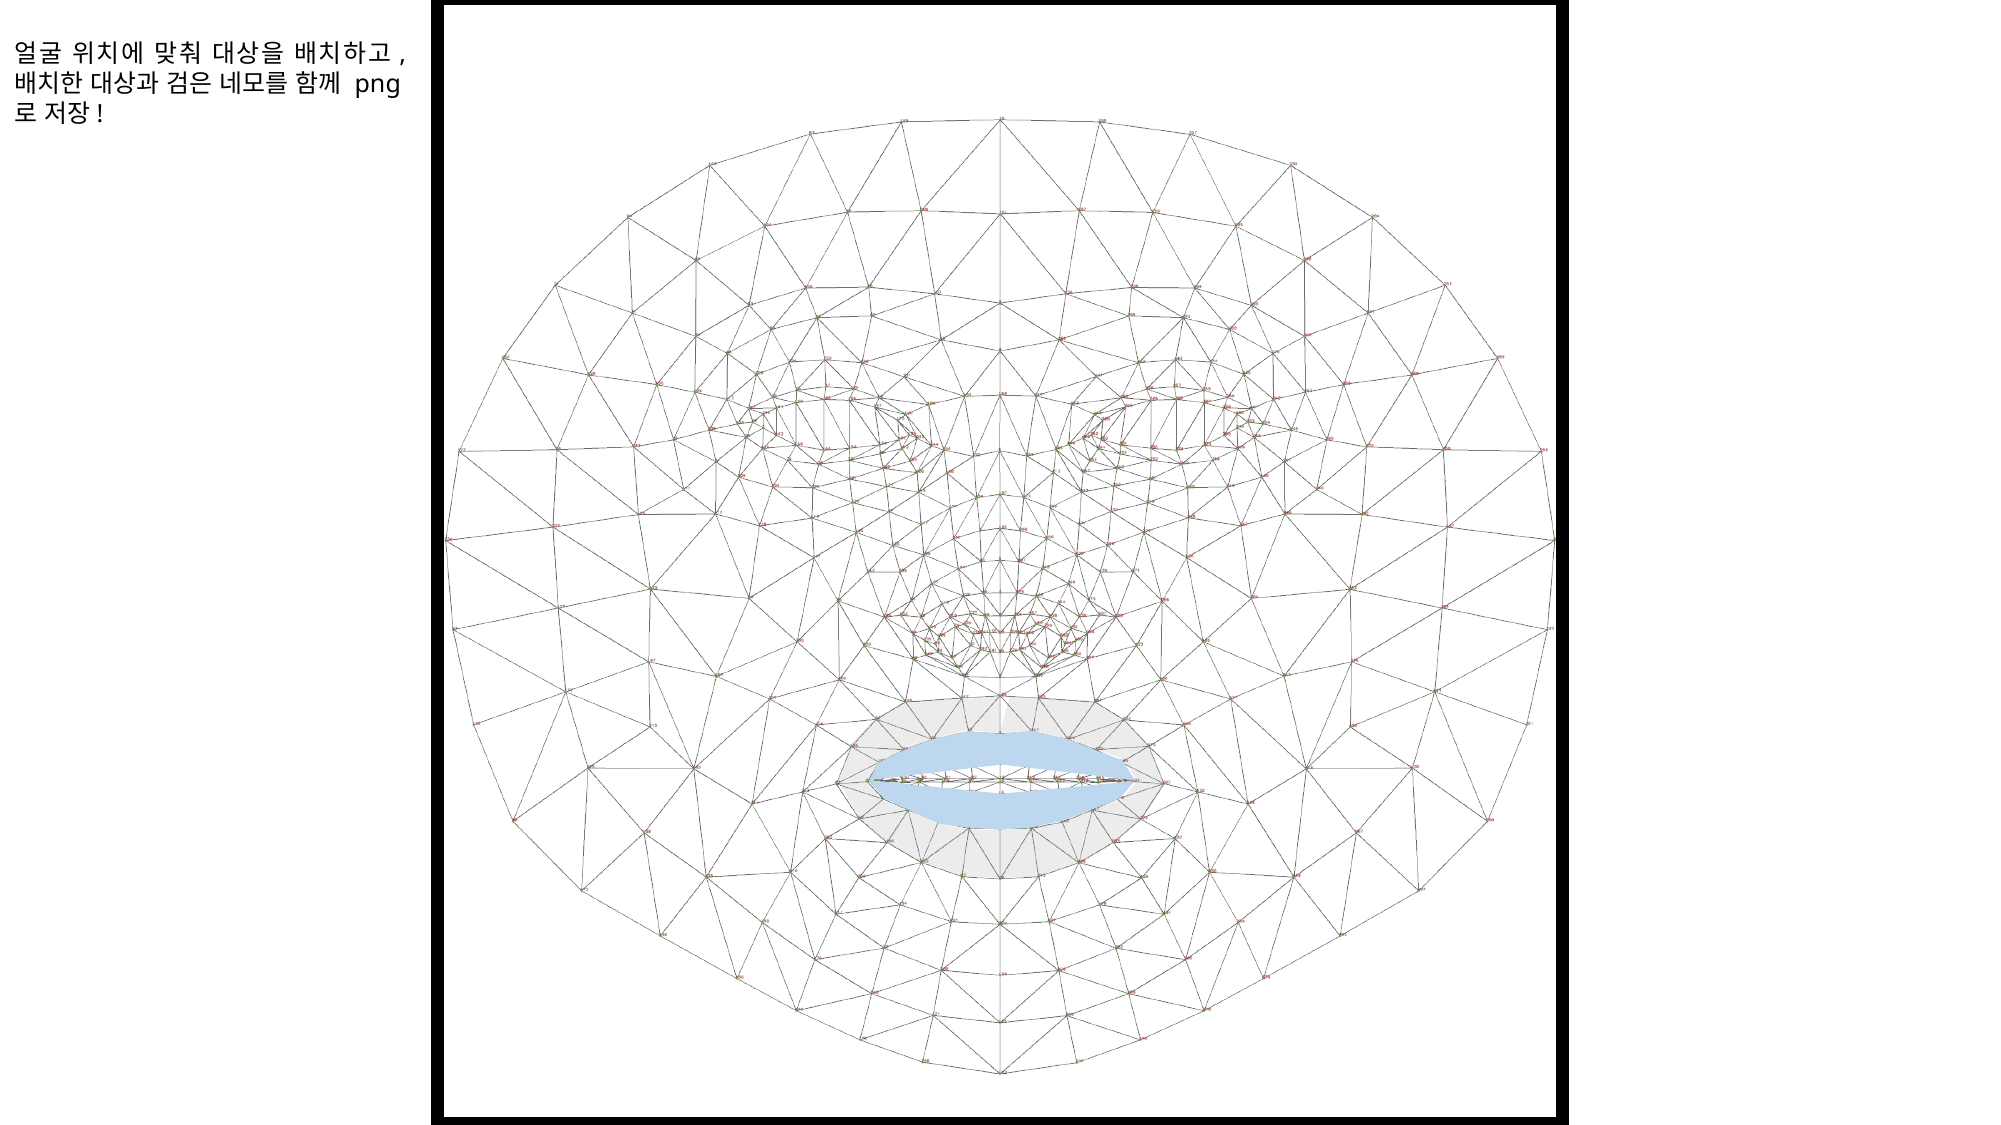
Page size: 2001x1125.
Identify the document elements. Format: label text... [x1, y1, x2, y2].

picture [437, 0, 1563, 1125]
text_box 얼굴 위치에 맞춰 대상을 배치하고, 배치한 대상과 검은 네모를 함께 png로 저장! [0, 30, 421, 136]
